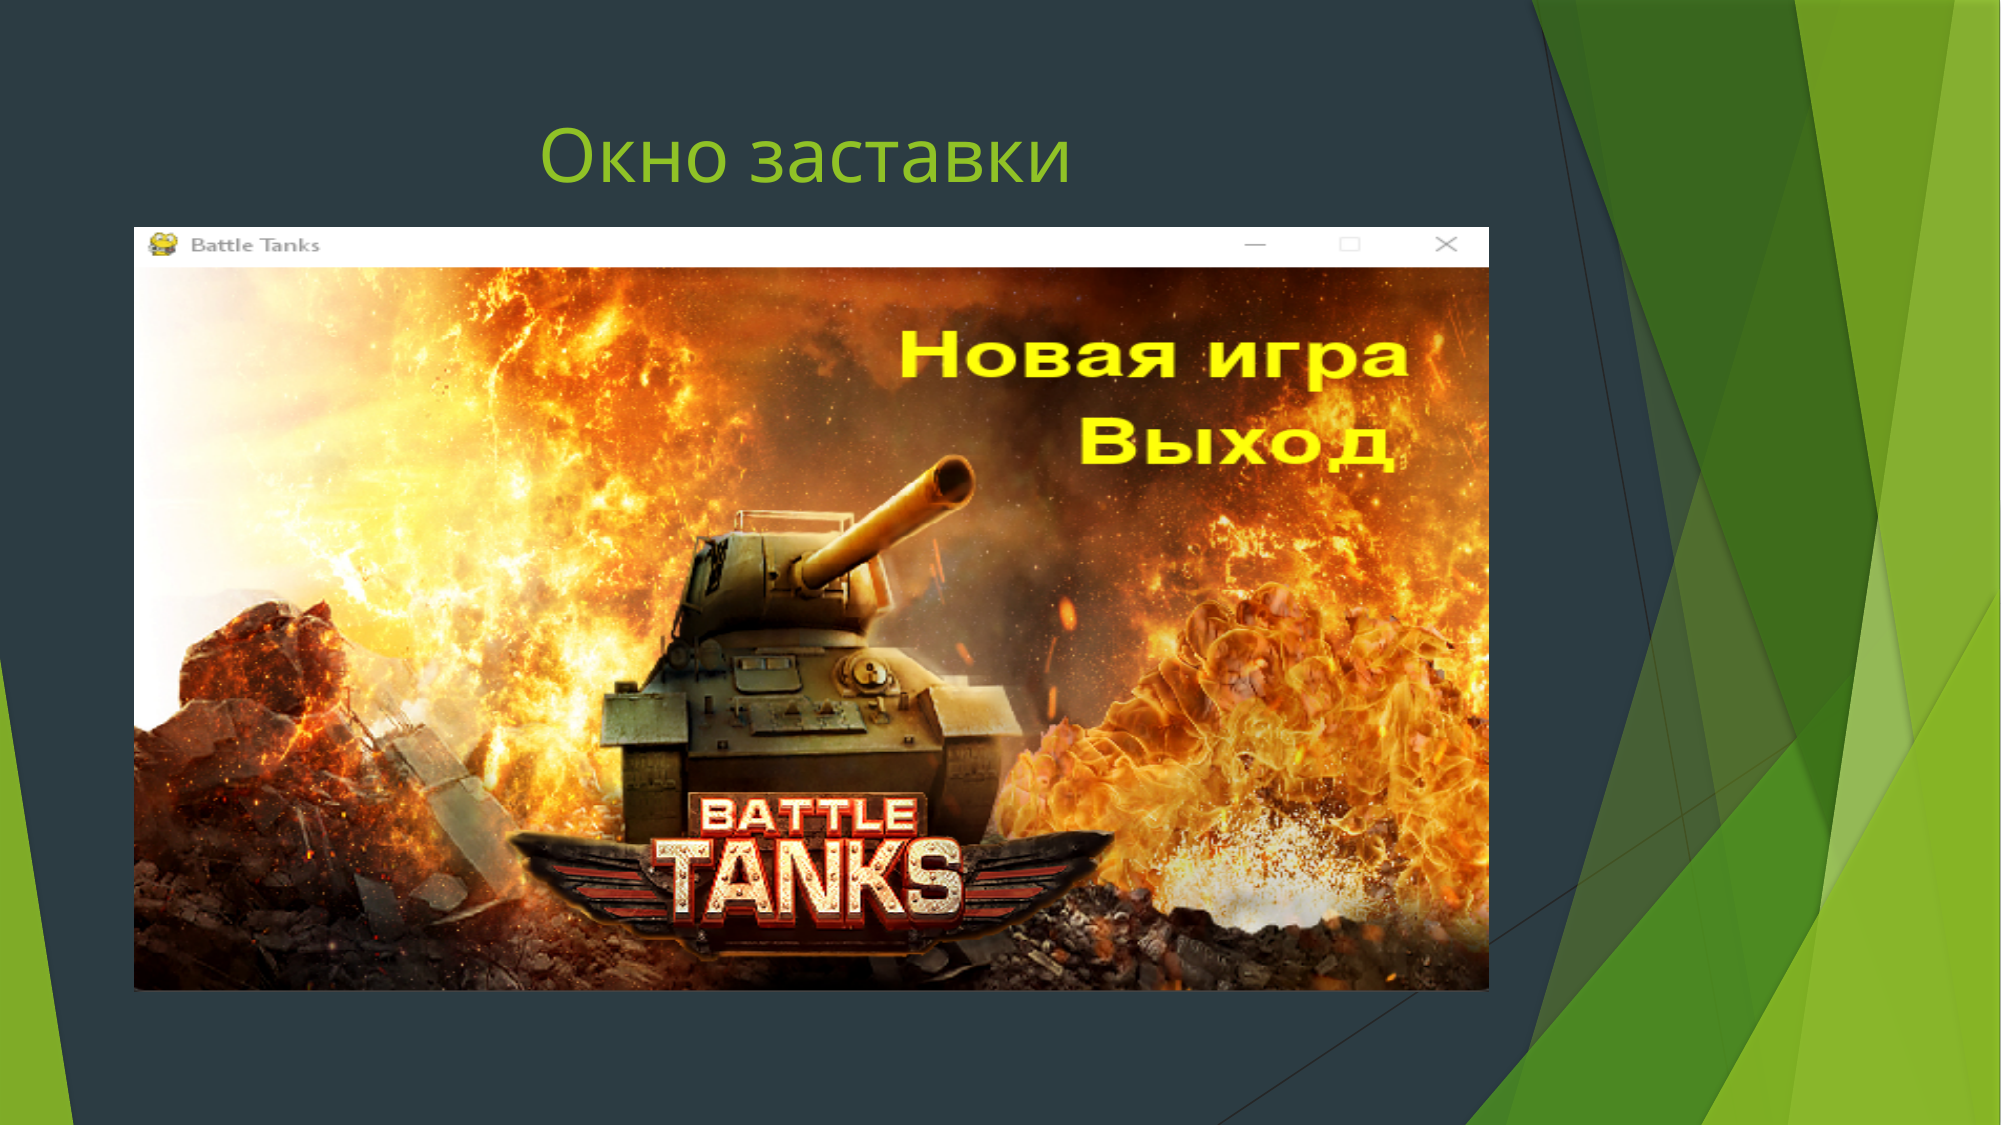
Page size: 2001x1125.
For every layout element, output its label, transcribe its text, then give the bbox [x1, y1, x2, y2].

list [134, 227, 1490, 992]
title Окно заставки [111, 99, 1522, 206]
